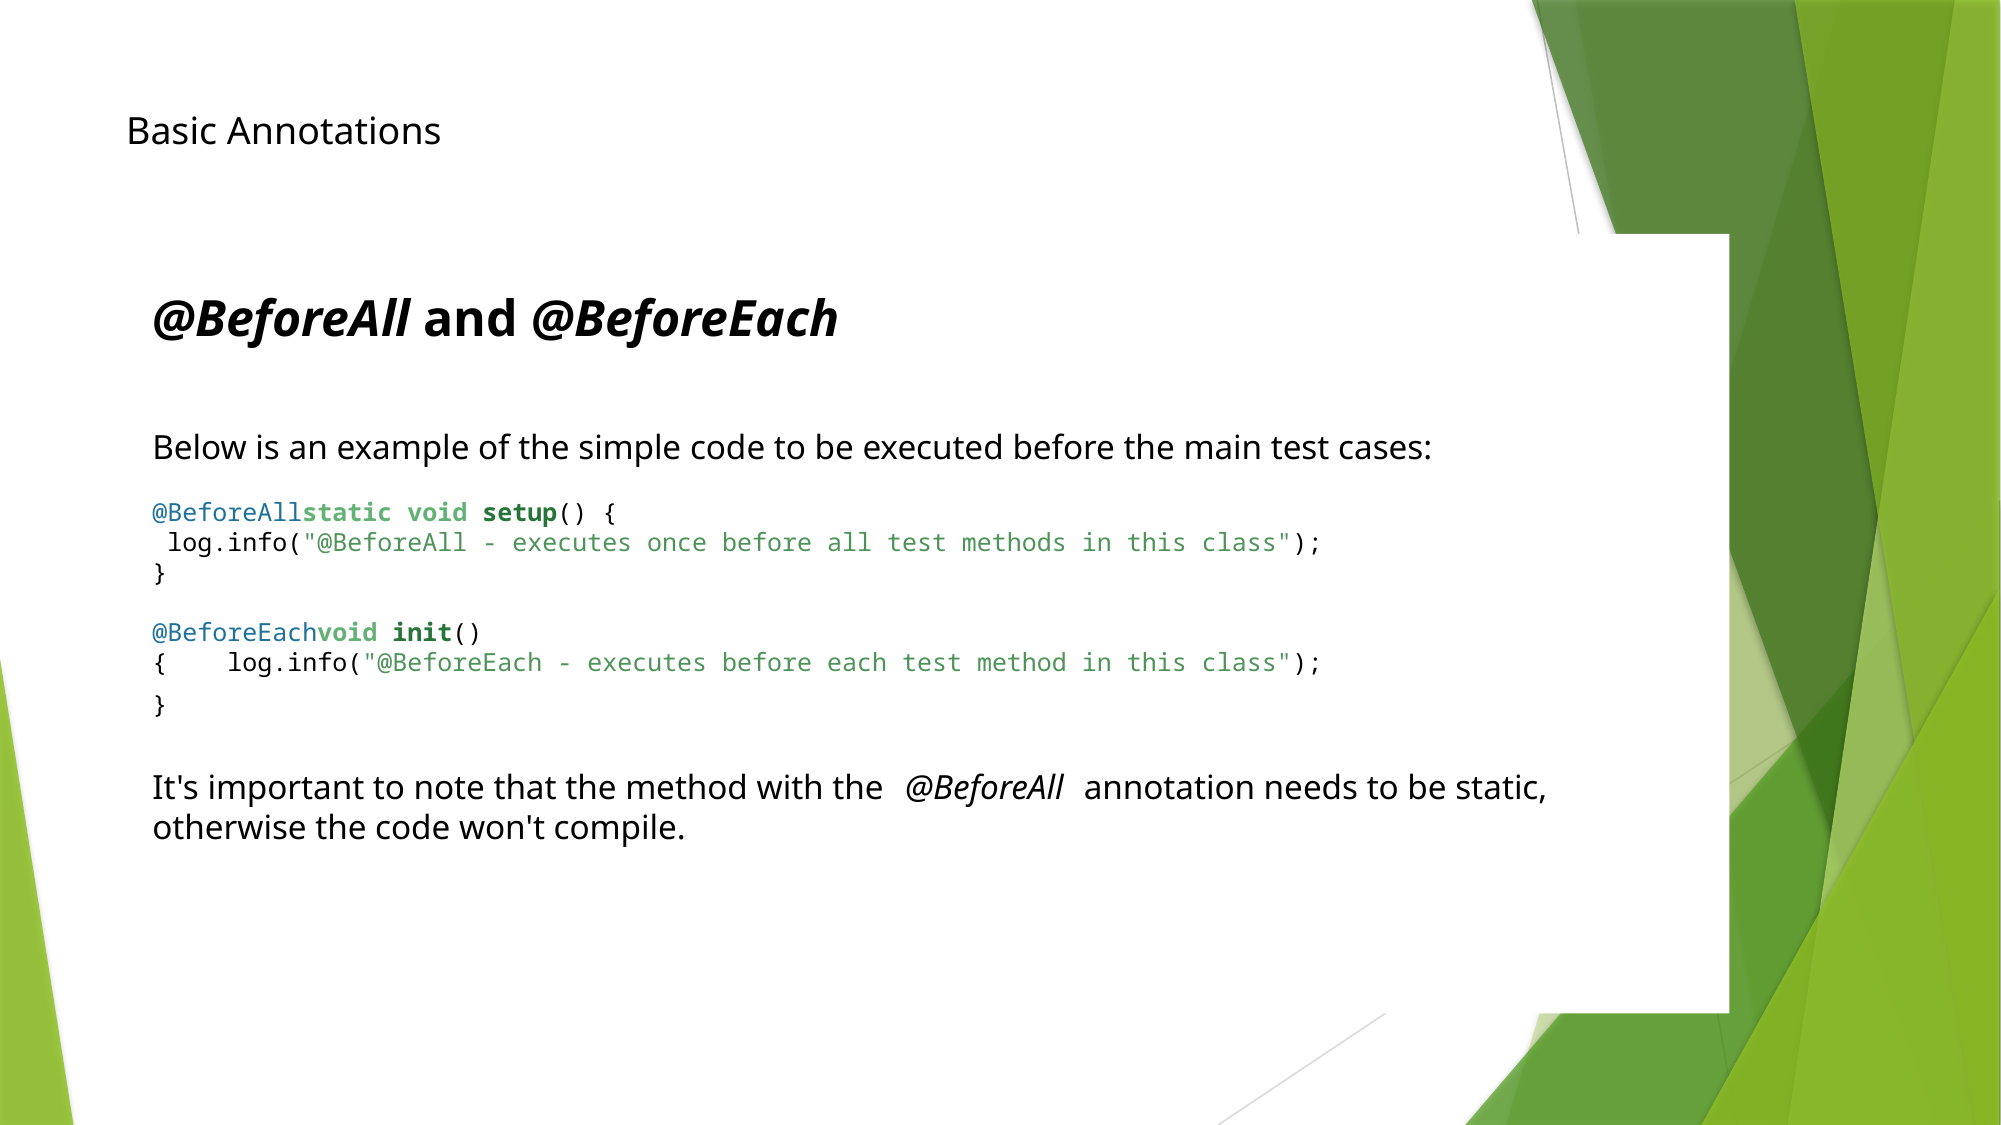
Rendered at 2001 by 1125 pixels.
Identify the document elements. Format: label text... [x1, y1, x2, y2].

title Basic Annotations [111, 99, 1522, 317]
list @BeforeAll and @BeforeEach Below is an example of the simple code to be executed before the main test cases: @BeforeAllstatic void setup() { log.info("@BeforeAll - executes once before all test methods in this class"); } @BeforeEachvoid init() { log.info("@BeforeEach - executes before each test method in this class"); } It's important to note that the method with the @BeforeAll annotation needs to be static, otherwise the code won't compile. [137, 233, 1730, 1014]
